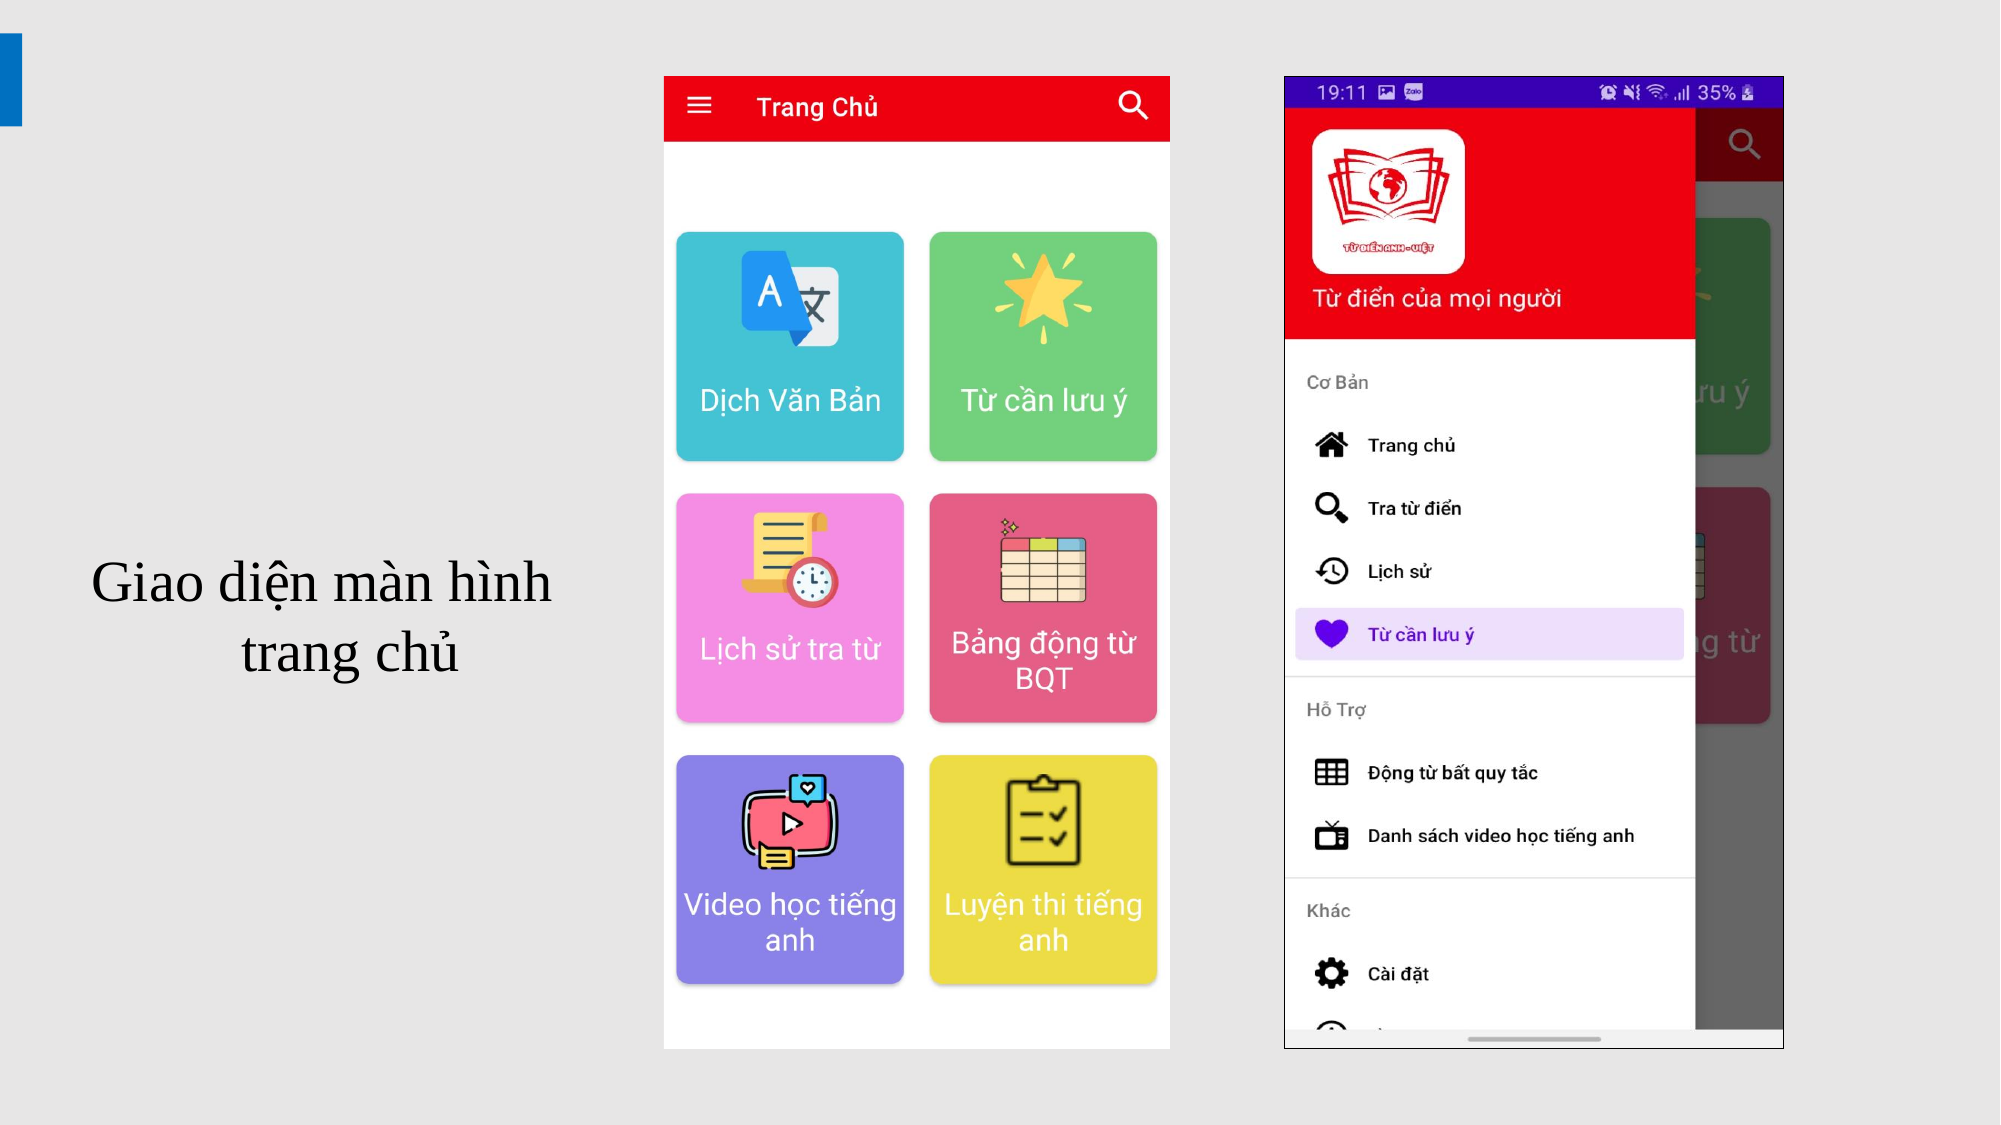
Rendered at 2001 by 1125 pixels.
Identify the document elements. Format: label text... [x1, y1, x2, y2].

text_box [0, 32, 23, 128]
picture [1284, 76, 1785, 1049]
picture [663, 76, 1170, 1049]
text_box Giao diện màn hình trang chủ [76, 536, 663, 691]
